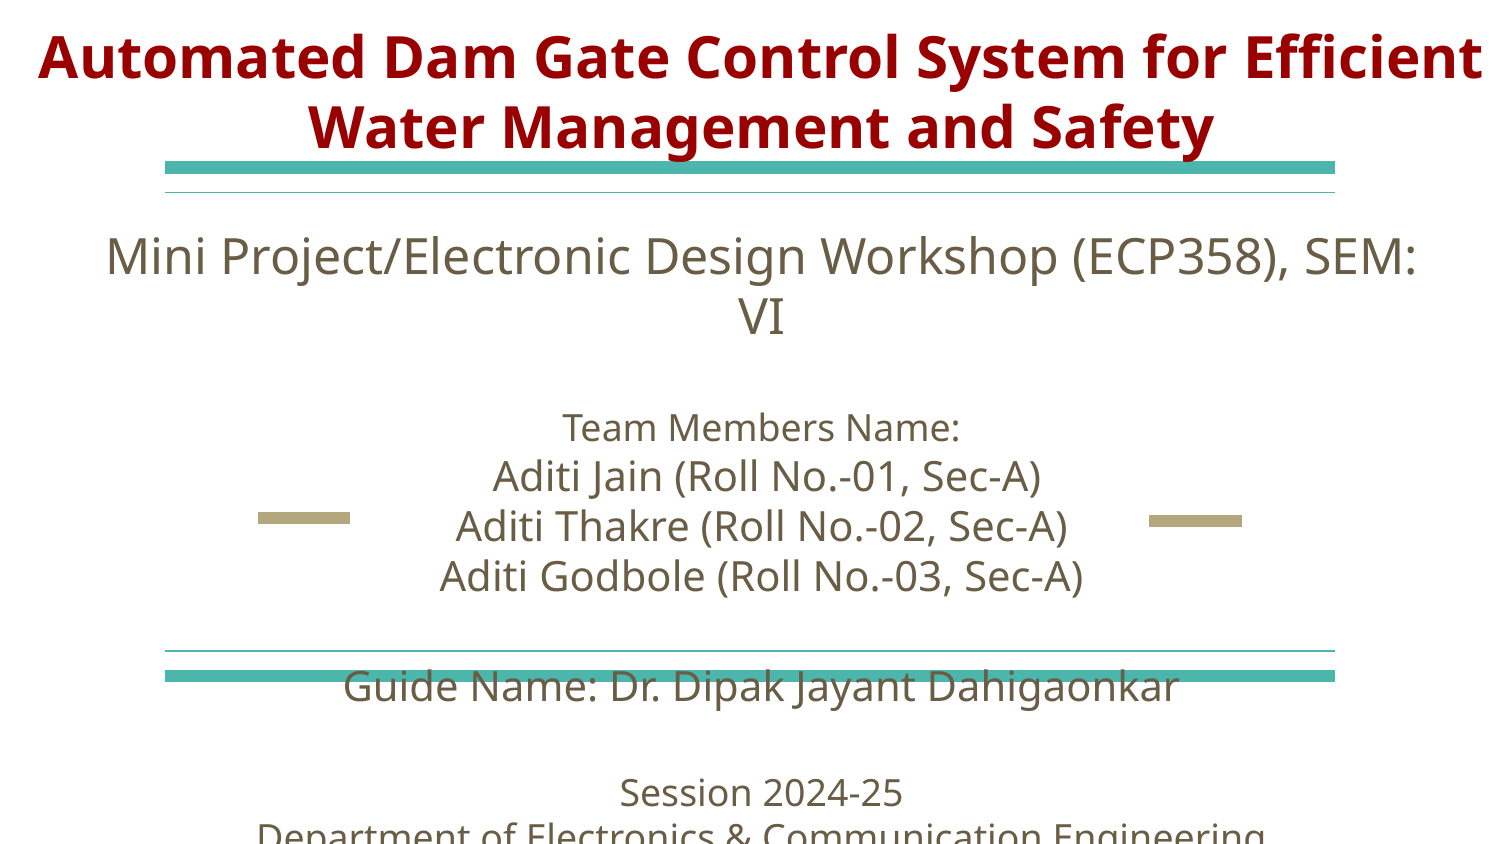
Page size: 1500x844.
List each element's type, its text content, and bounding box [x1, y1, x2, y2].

title Automated Dam Gate Control System for Efficient Water Management and Safety [0, 48, 1500, 286]
subtitle Mini Project/Electronic Design Workshop (ECP358), SEM: VI Team Members Name: Aditi Jain (Roll No.-01, Sec-A) Aditi Thakre (Roll No.-02, Sec-A) Aditi Godbole (Roll No.-03, Sec-A) Guide Name: Dr. Dipak Jayant Dahigaonkar Session 2024-25 Department of Electronics & Communication Engineering [62, 209, 1461, 773]
